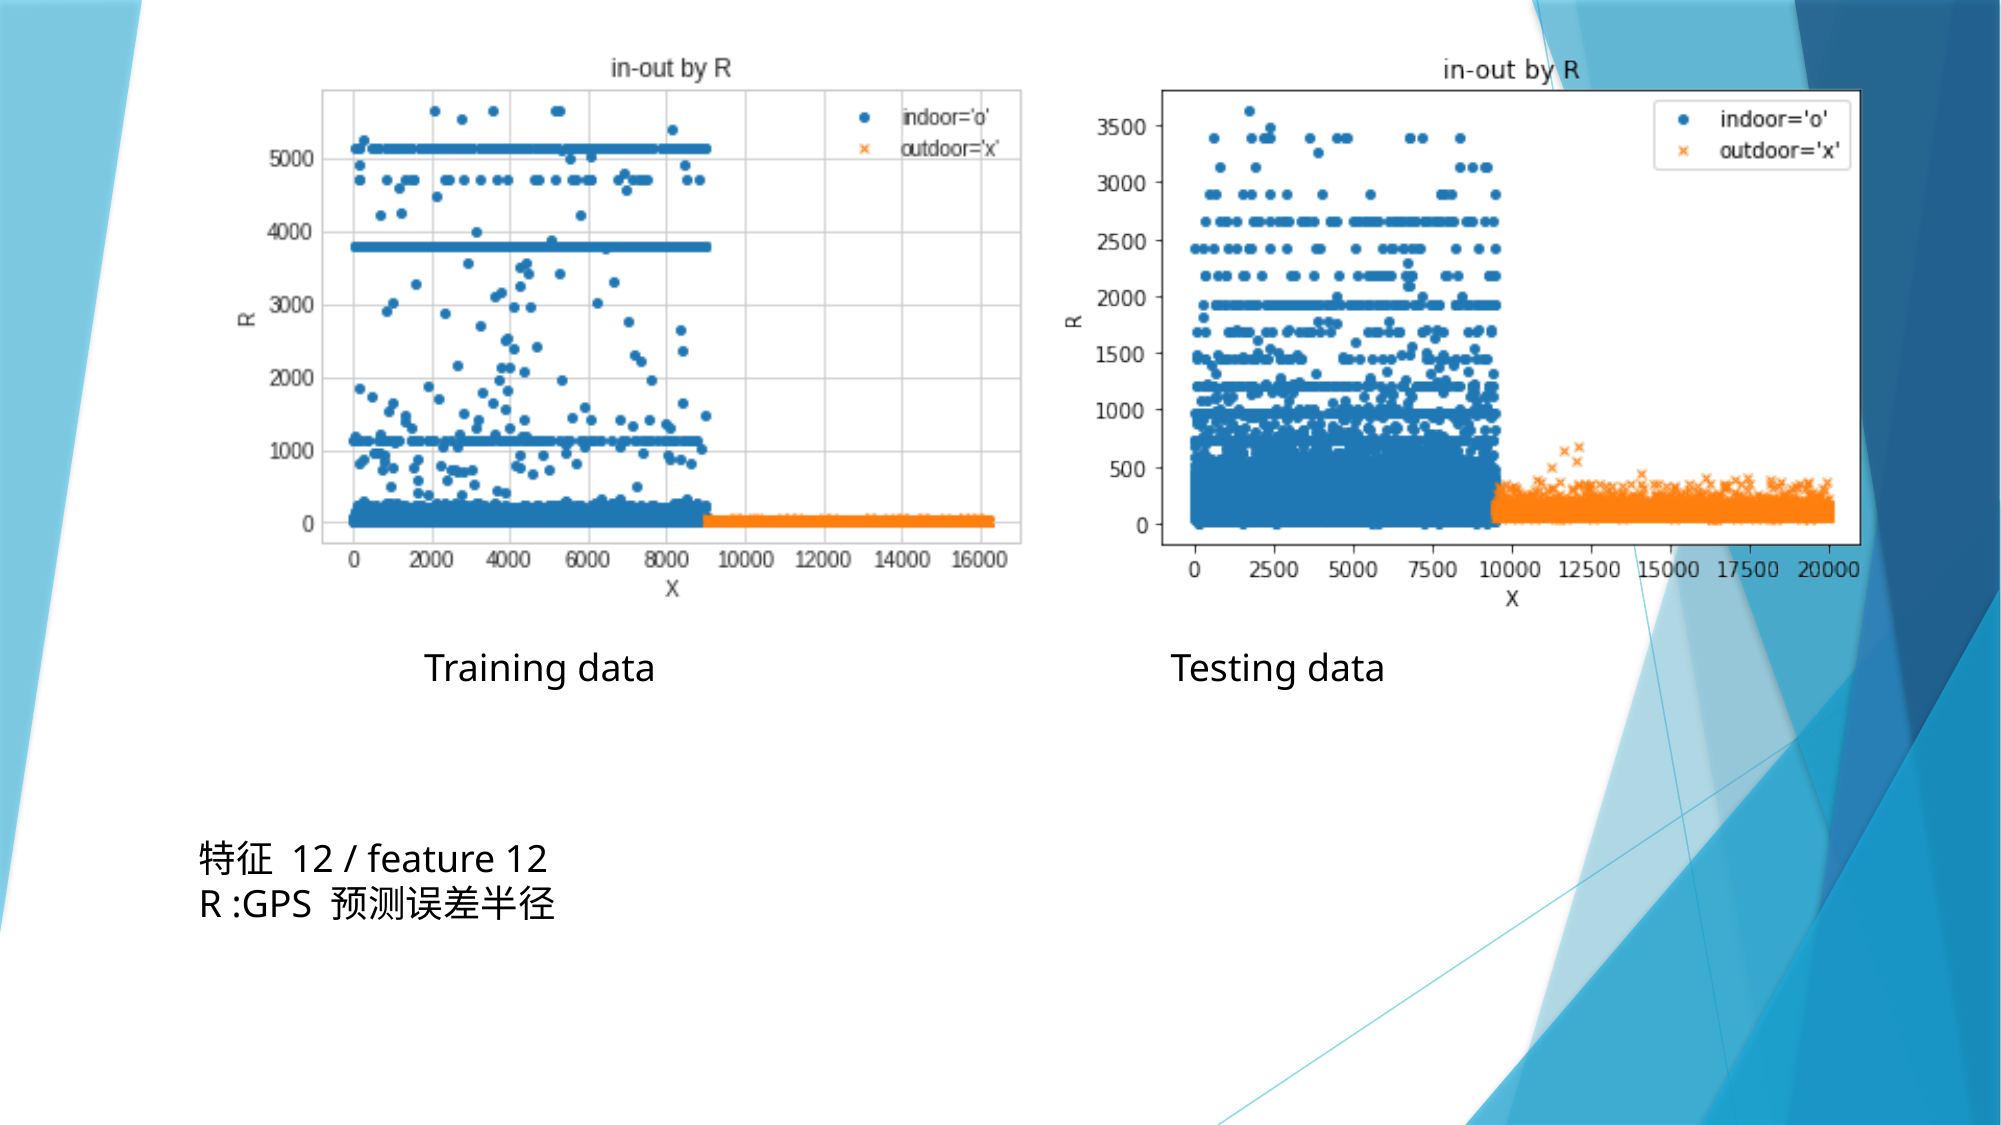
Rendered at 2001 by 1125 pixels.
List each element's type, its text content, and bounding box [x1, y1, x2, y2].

text_box Training data [409, 637, 671, 697]
picture [223, 43, 1036, 616]
picture [1051, 43, 1878, 625]
text_box Testing data [1155, 637, 1401, 697]
text_box 特征 12 / feature 12 R :GPS 预测误差半径 [183, 827, 580, 933]
